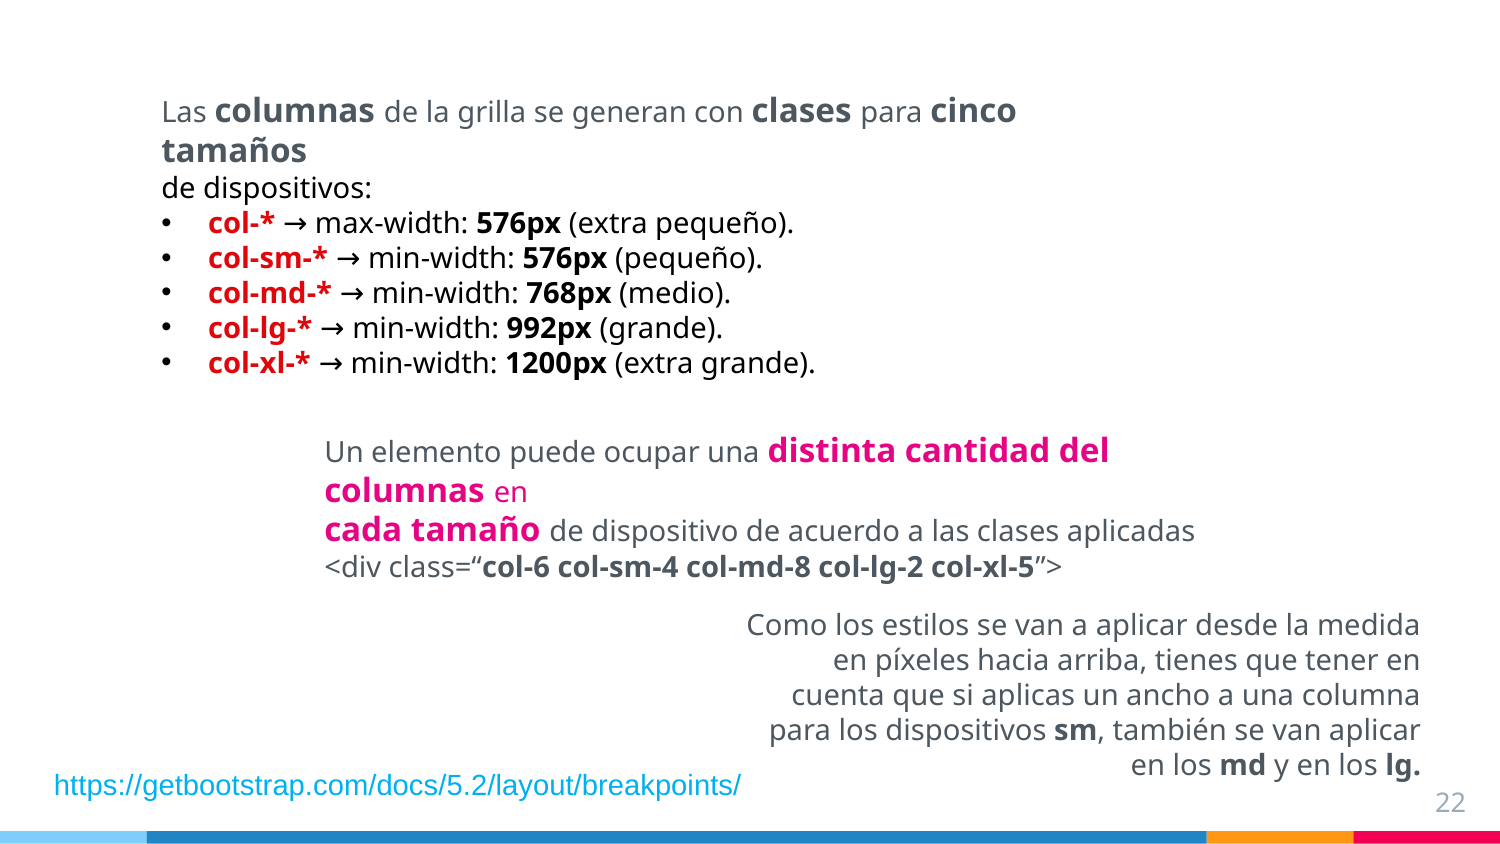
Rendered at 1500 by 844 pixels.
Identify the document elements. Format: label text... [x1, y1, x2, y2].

text_box https://getbootstrap.com/docs/5.2/layout/breakpoints/ [39, 758, 758, 809]
slide_number 22 [1391, 770, 1482, 822]
text_box Las columnas de la grilla se generan con clases para cinco tamaños de dispositivos: col-* → max-width: 576px (extra pequeño). col-sm-* → min-width: 576px (pequeño). col-md-* → min-width: 768px (medio). col-lg-* → min-width: 992px (grande). col-xl-* → min-width: 1200px (extra grande). [146, 82, 1125, 387]
list Como los estilos se van a aplicar desde la medida en píxeles hacia arriba, tienes que tener en cuenta que si aplicas un ancho a una columna para los dispositivos sm, también se van aplicar en los md y en los lg. [656, 648, 1437, 797]
text_box Un elemento puede ocupar una distinta cantidad del columnas en cada tamaño de dispositivo de acuerdo a las clases aplicadas <div class=“col-6 col-sm-4 col-md-8 col-lg-2 col-xl-5”> [309, 421, 1240, 591]
